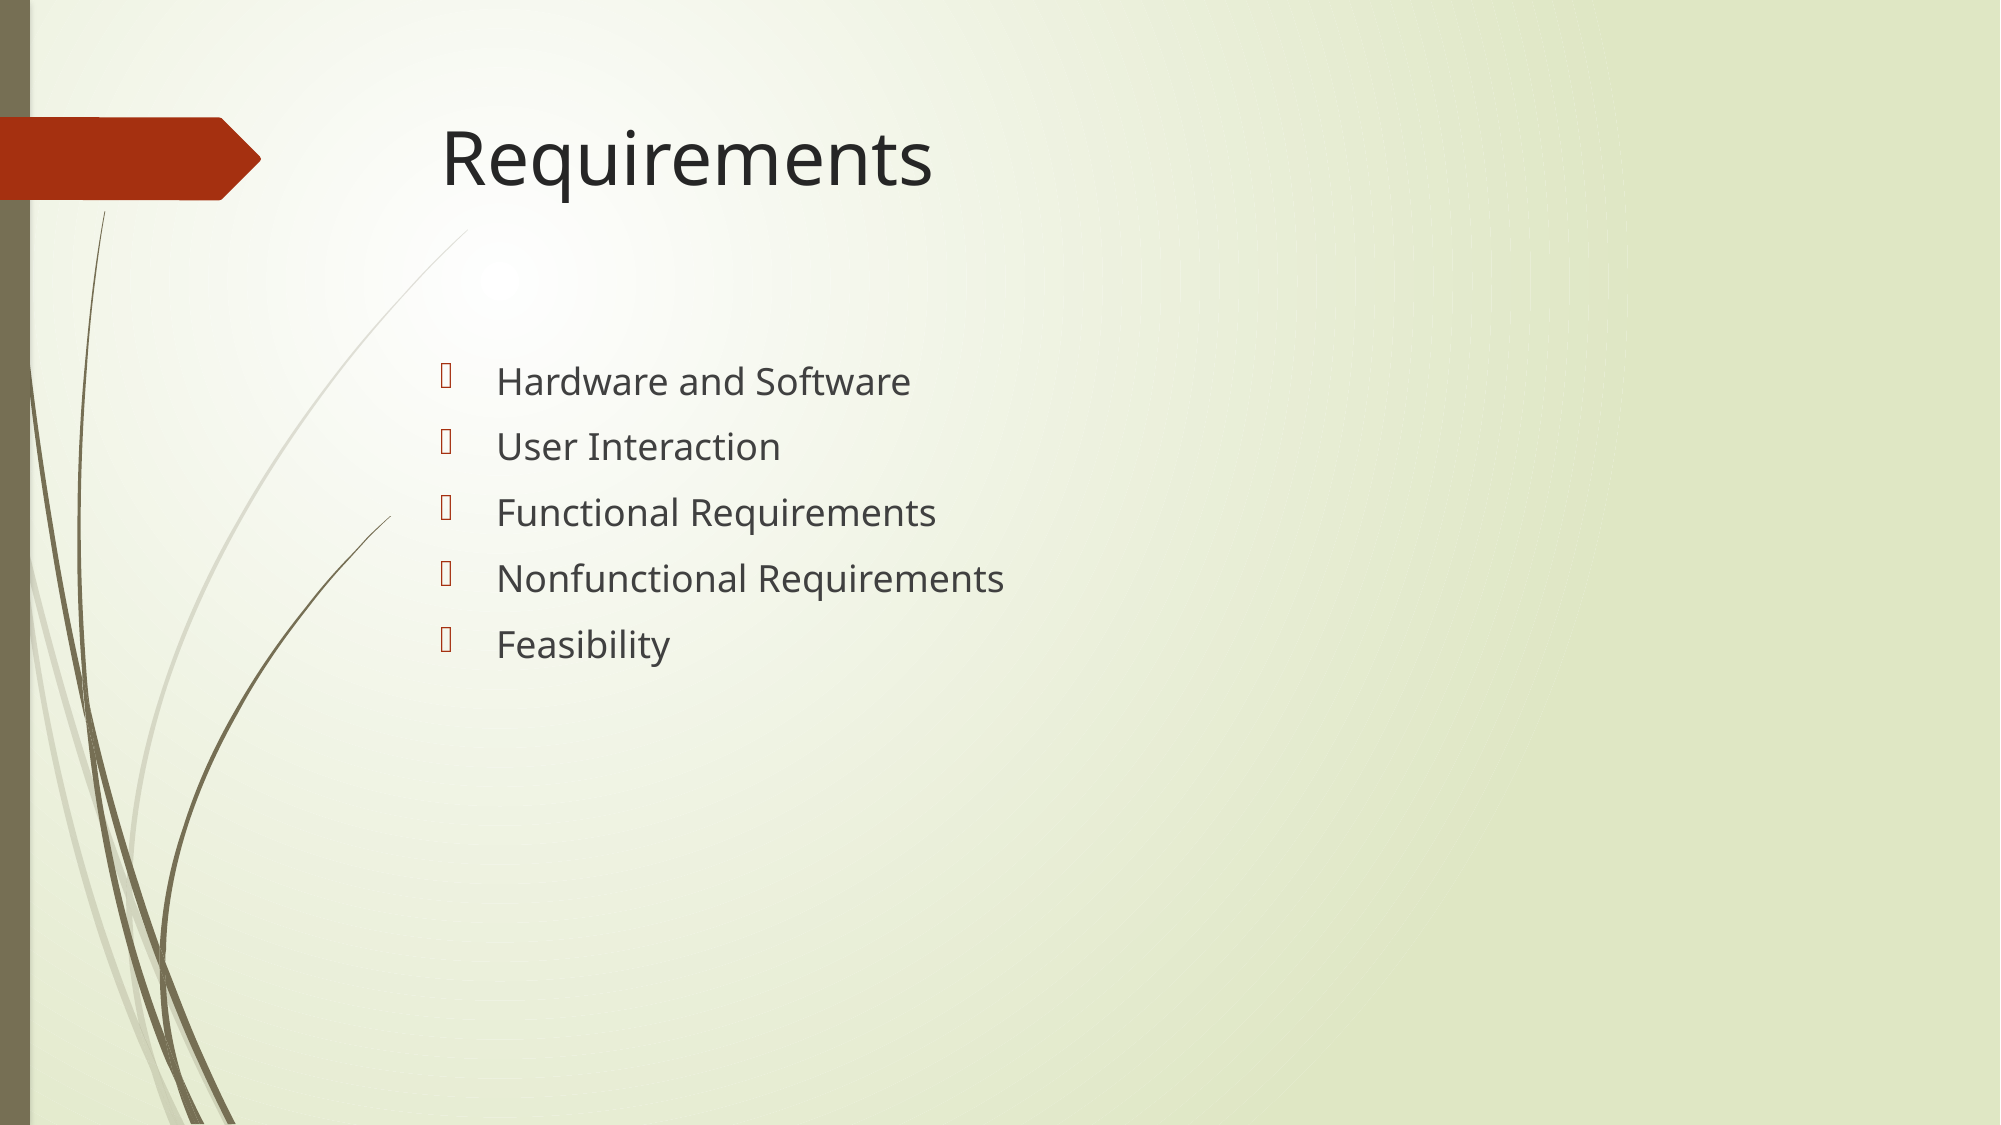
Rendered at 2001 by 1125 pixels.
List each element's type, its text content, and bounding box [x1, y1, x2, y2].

title Requirements [425, 102, 1888, 313]
list Hardware and Software User Interaction Functional Requirements Nonfunctional Requirements Feasibility [424, 350, 1888, 970]
